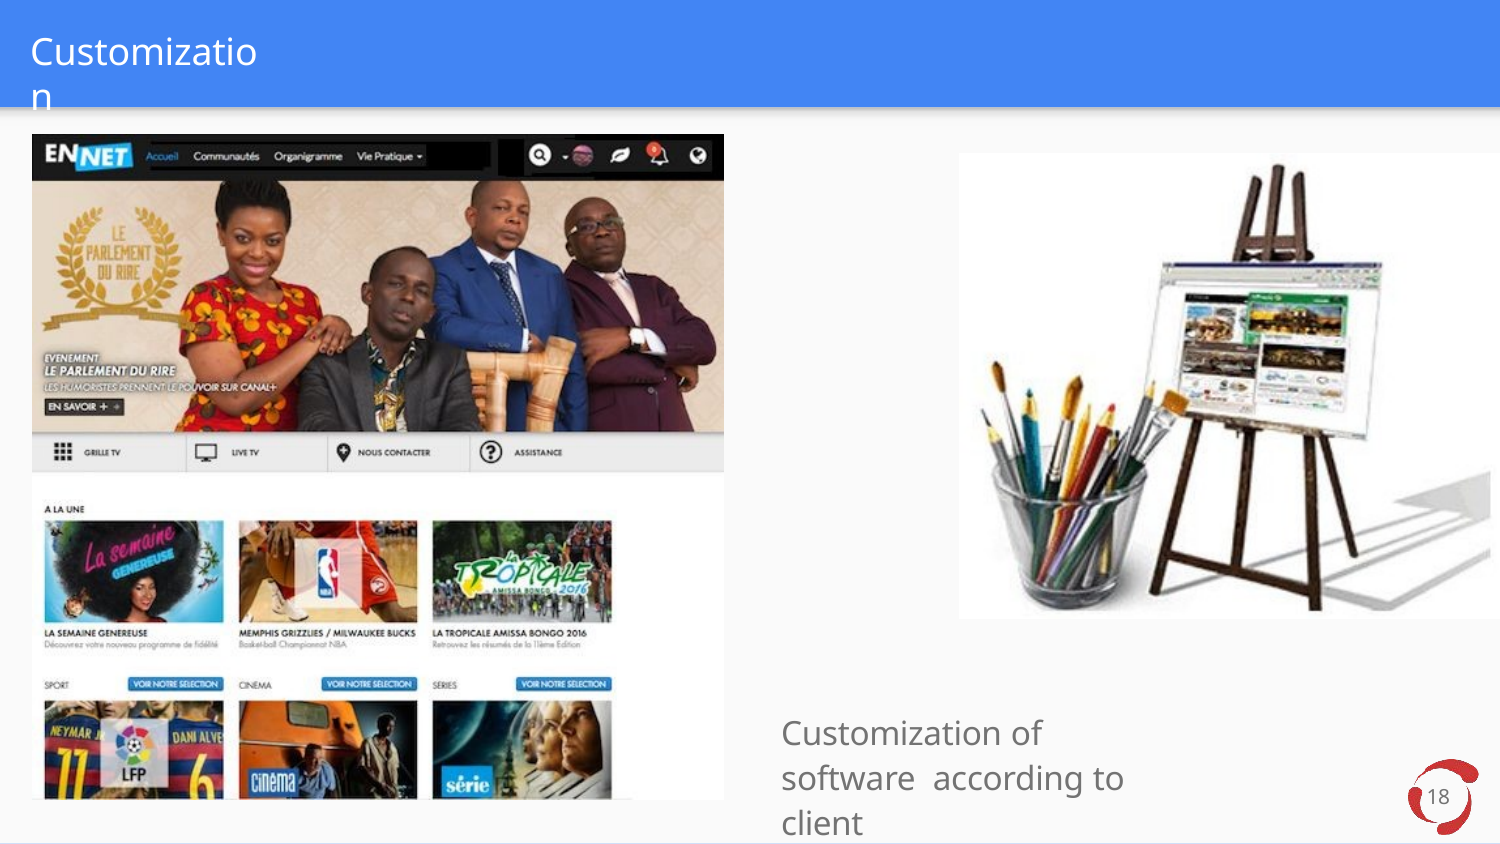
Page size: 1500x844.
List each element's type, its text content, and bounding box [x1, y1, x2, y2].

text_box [32, 133, 1500, 800]
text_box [0, 107, 1500, 844]
text_box Customization [28, 25, 275, 106]
